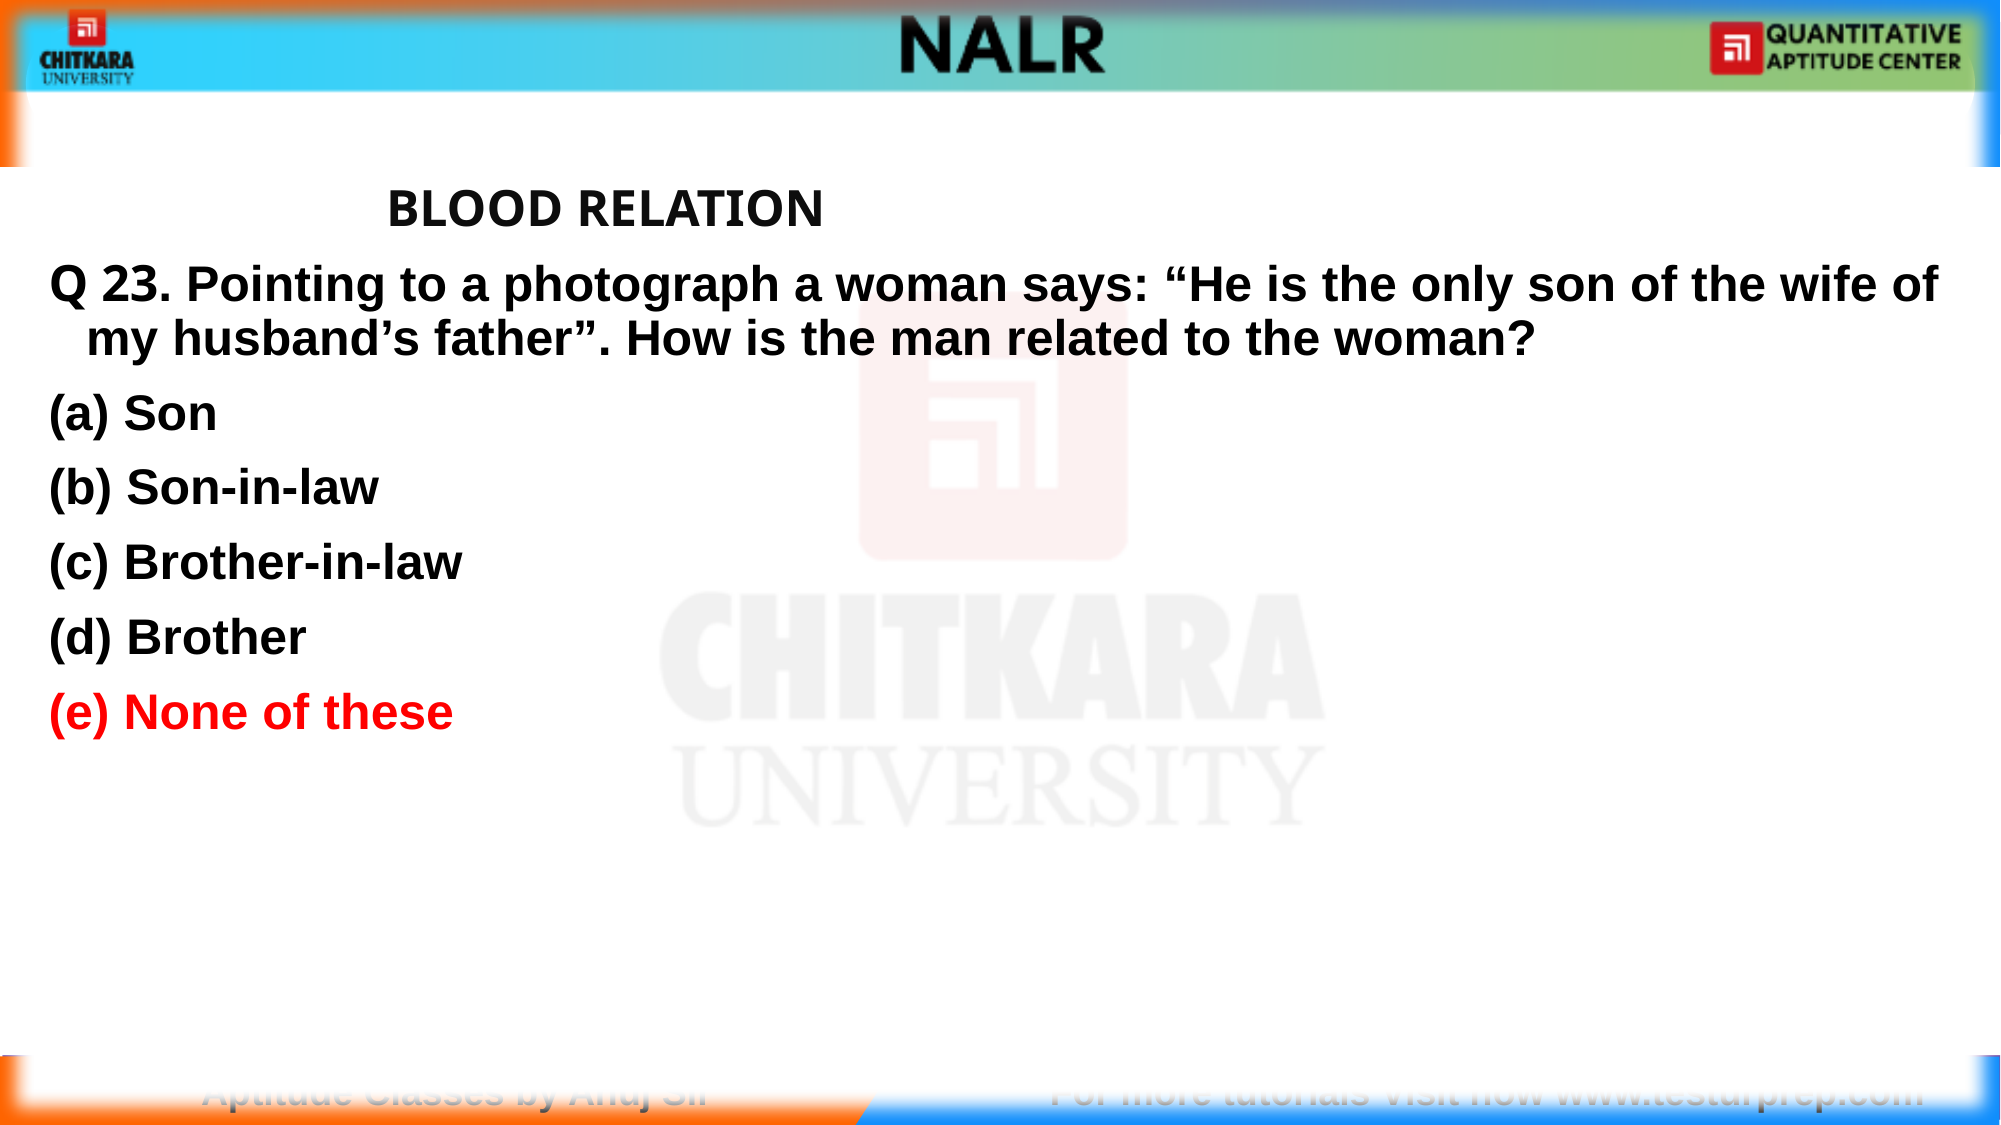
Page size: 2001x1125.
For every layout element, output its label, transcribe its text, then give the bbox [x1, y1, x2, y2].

title [41, 31, 1959, 142]
picture [0, 0, 2001, 1125]
list BLOOD RELATION Q 23. Pointing to a photograph a woman says: “He is the only son of the wife of my husband’s father”. How is the man related to the woman? Son (b) Son-in-law (c) Brother-in-law (d) Brother (e) None of these [33, 175, 1959, 1053]
